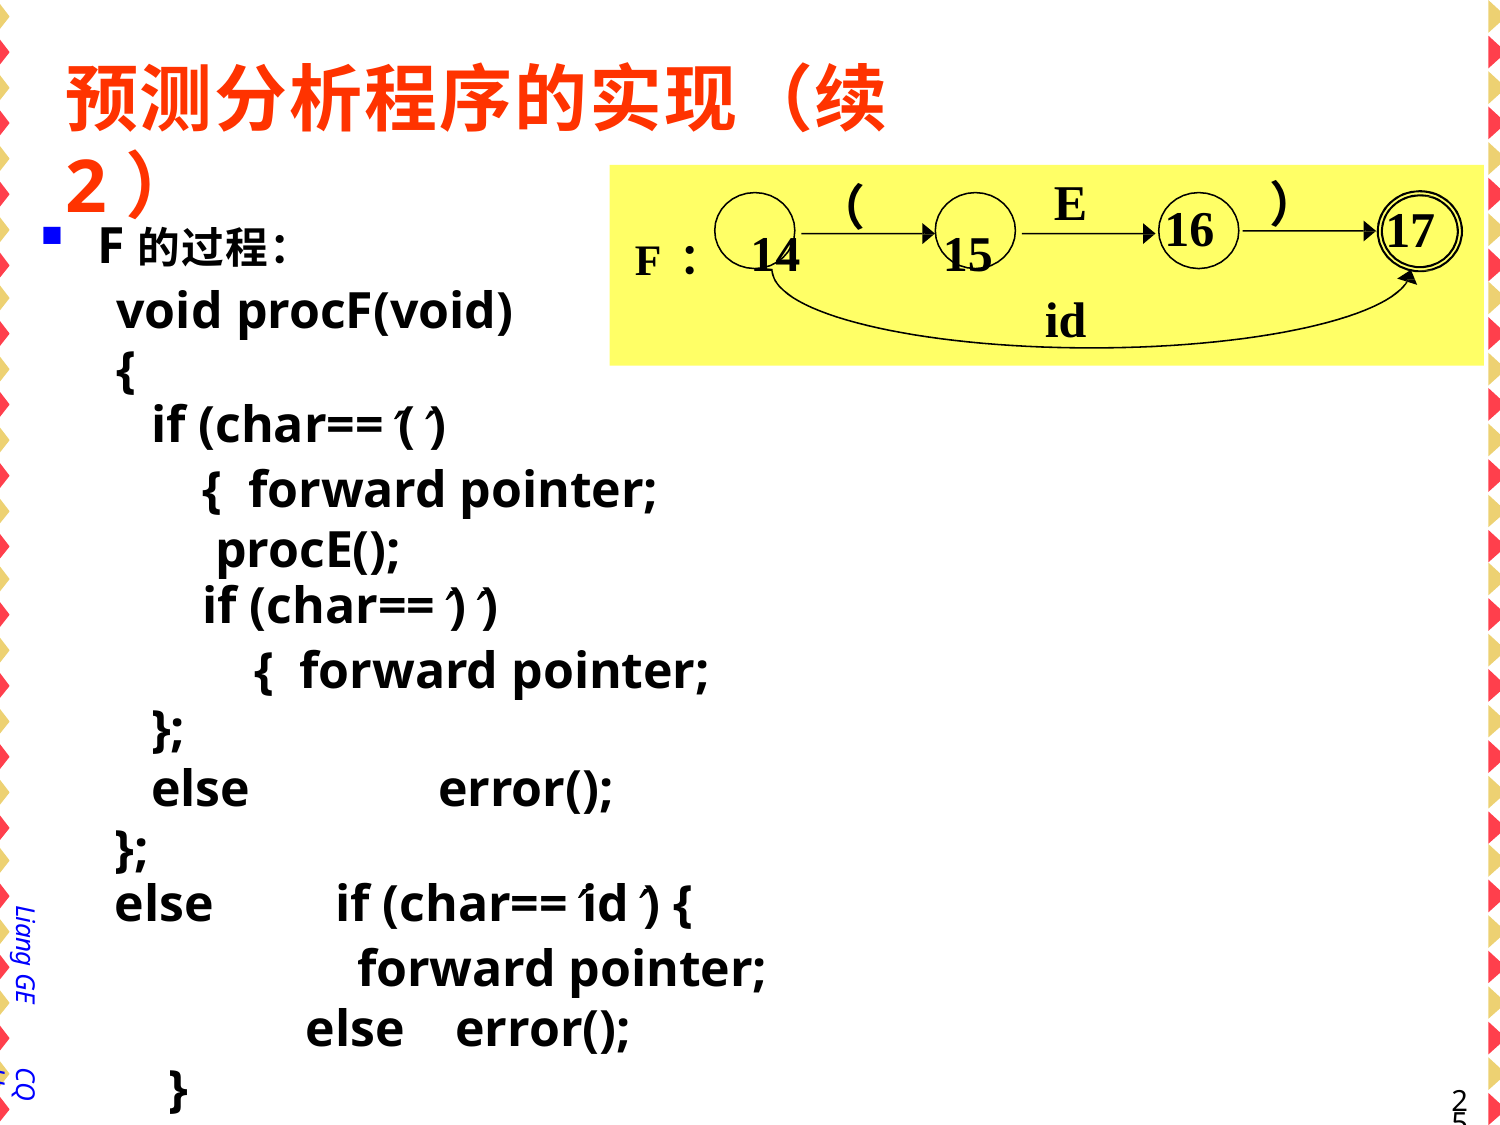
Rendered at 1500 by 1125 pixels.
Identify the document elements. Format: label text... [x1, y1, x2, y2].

text_box ） [1267, 171, 1322, 232]
text_box [1048, 269, 1418, 349]
text_box Liang GE [10, 902, 41, 1007]
text_box [778, 287, 1042, 348]
text_box [1021, 223, 1156, 245]
text_box [1170, 196, 1239, 269]
text_box [1158, 215, 1162, 246]
text_box CQU [10, 1065, 41, 1107]
text_box 17 [1383, 194, 1438, 257]
title 预测分析程序的实现（续2） [62, 49, 1008, 241]
text_box id [1042, 285, 1089, 348]
text_box [993, 208, 1016, 265]
text_box [1322, 220, 1376, 242]
text_box [1376, 210, 1383, 253]
text_box F： 14 15 [632, 241, 993, 287]
text_box [1386, 190, 1464, 273]
text_box E [1051, 168, 1090, 231]
slide_number 25 [1432, 1088, 1485, 1125]
text_box [609, 164, 1484, 366]
text_box F的过程： void procF(void) { [39, 188, 584, 398]
text_box 16 [1162, 194, 1217, 257]
text_box if (char==() { forward pointer; procE(); if (char==)) { forward pointer; }; else error(); }; else if (char==id) { forward pointer; else error(); } [114, 367, 822, 1117]
